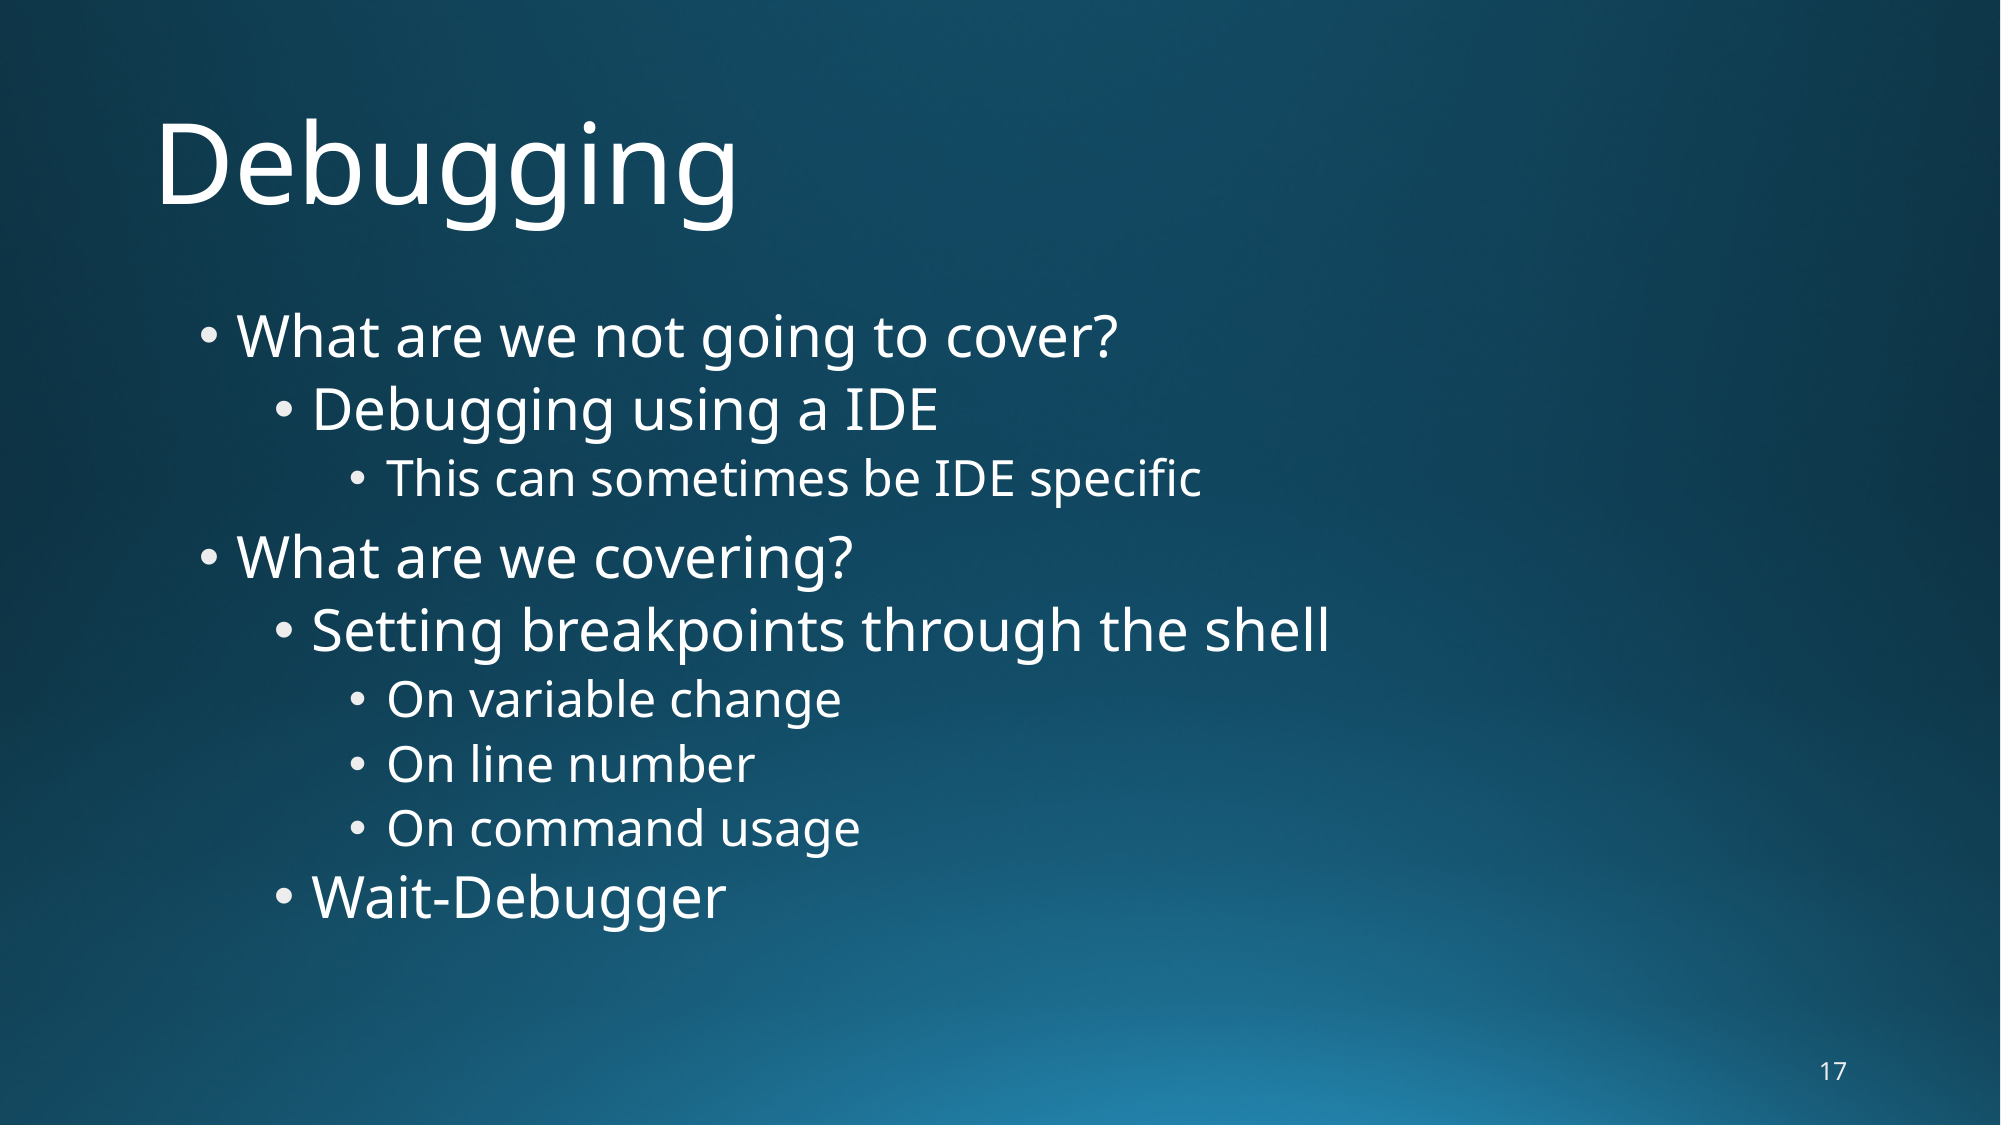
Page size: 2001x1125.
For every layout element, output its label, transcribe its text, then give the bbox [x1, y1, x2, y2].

title Debugging [137, 59, 1863, 278]
list What are we not going to cover? Debugging using a IDE This can sometimes be IDE specific What are we covering? Setting breakpoints through the shell On variable change On line number On command usage Wait-Debugger [183, 299, 1863, 1014]
slide_number 17 [1412, 1042, 1863, 1103]
picture [0, 0, 2001, 1125]
